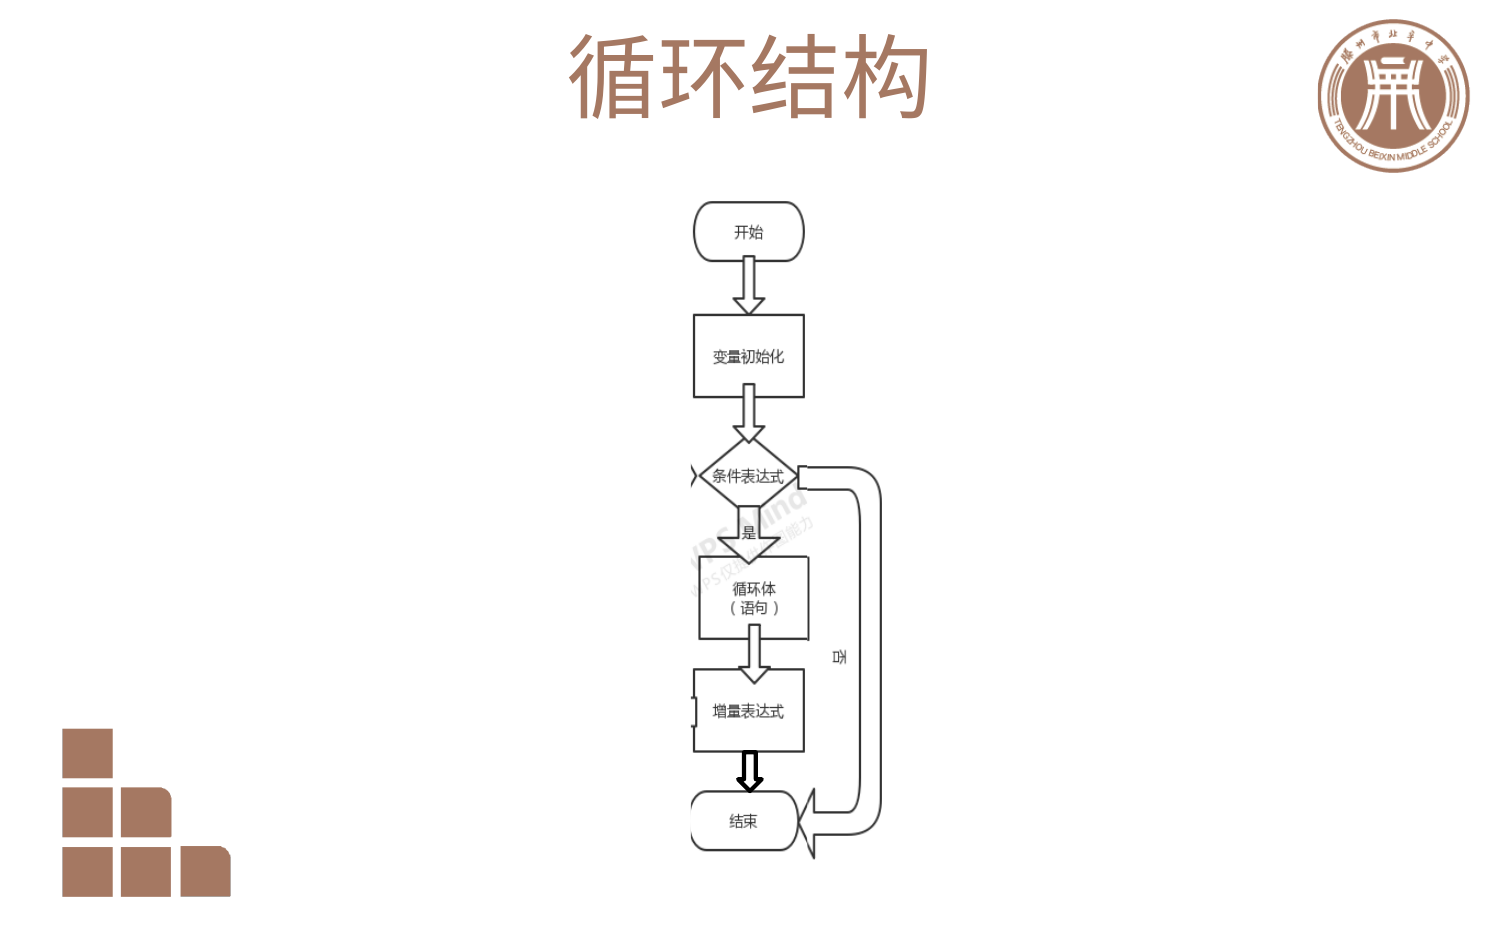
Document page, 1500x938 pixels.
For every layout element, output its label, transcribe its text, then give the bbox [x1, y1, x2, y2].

picture [41, 716, 263, 916]
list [690, 146, 806, 930]
picture [1317, 19, 1498, 173]
picture [807, 147, 950, 931]
title 循环结构 [75, 0, 1425, 153]
